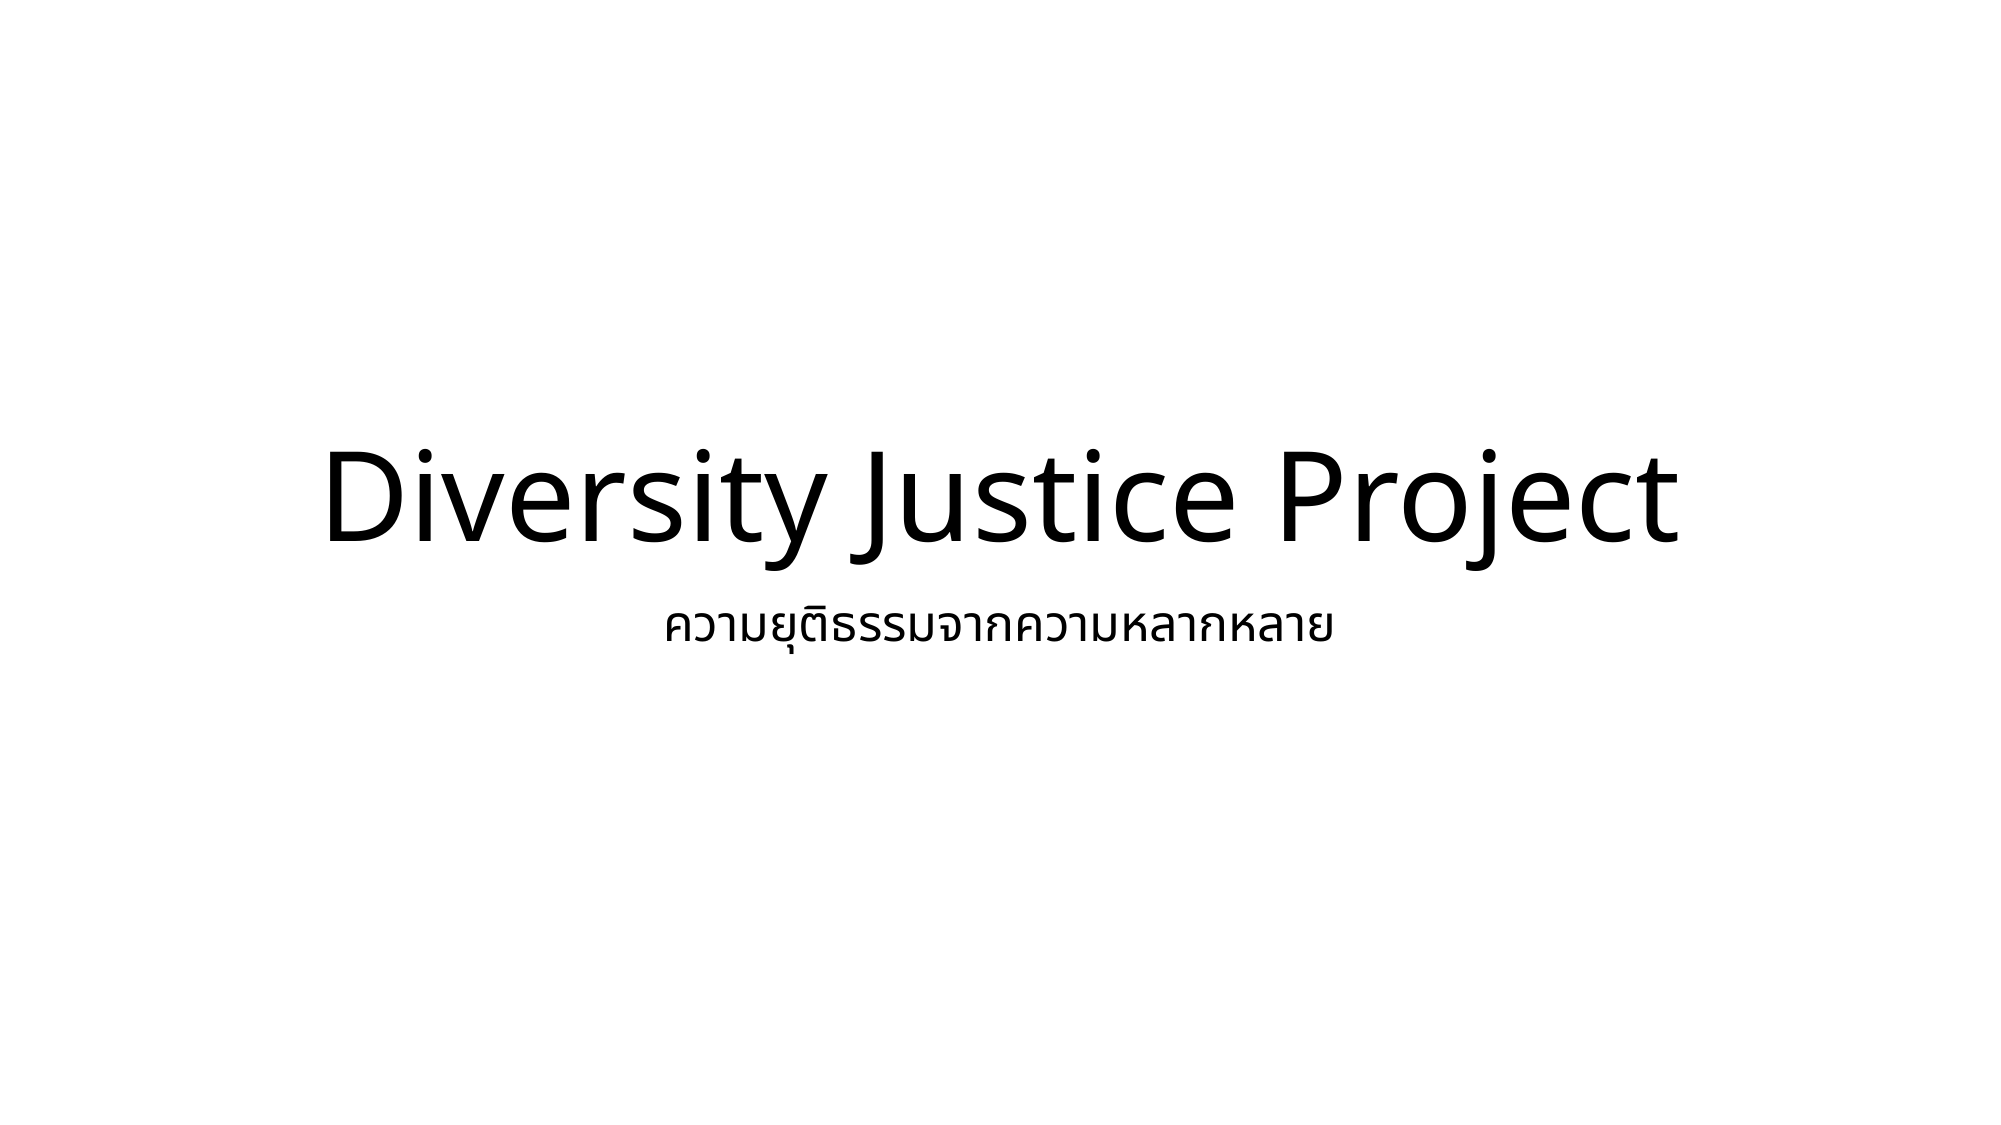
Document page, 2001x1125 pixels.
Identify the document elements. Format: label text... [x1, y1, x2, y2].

title Diversity Justice Project [249, 184, 1750, 576]
subtitle ความยุติธรรมจากความหลากหลาย [249, 590, 1750, 863]
